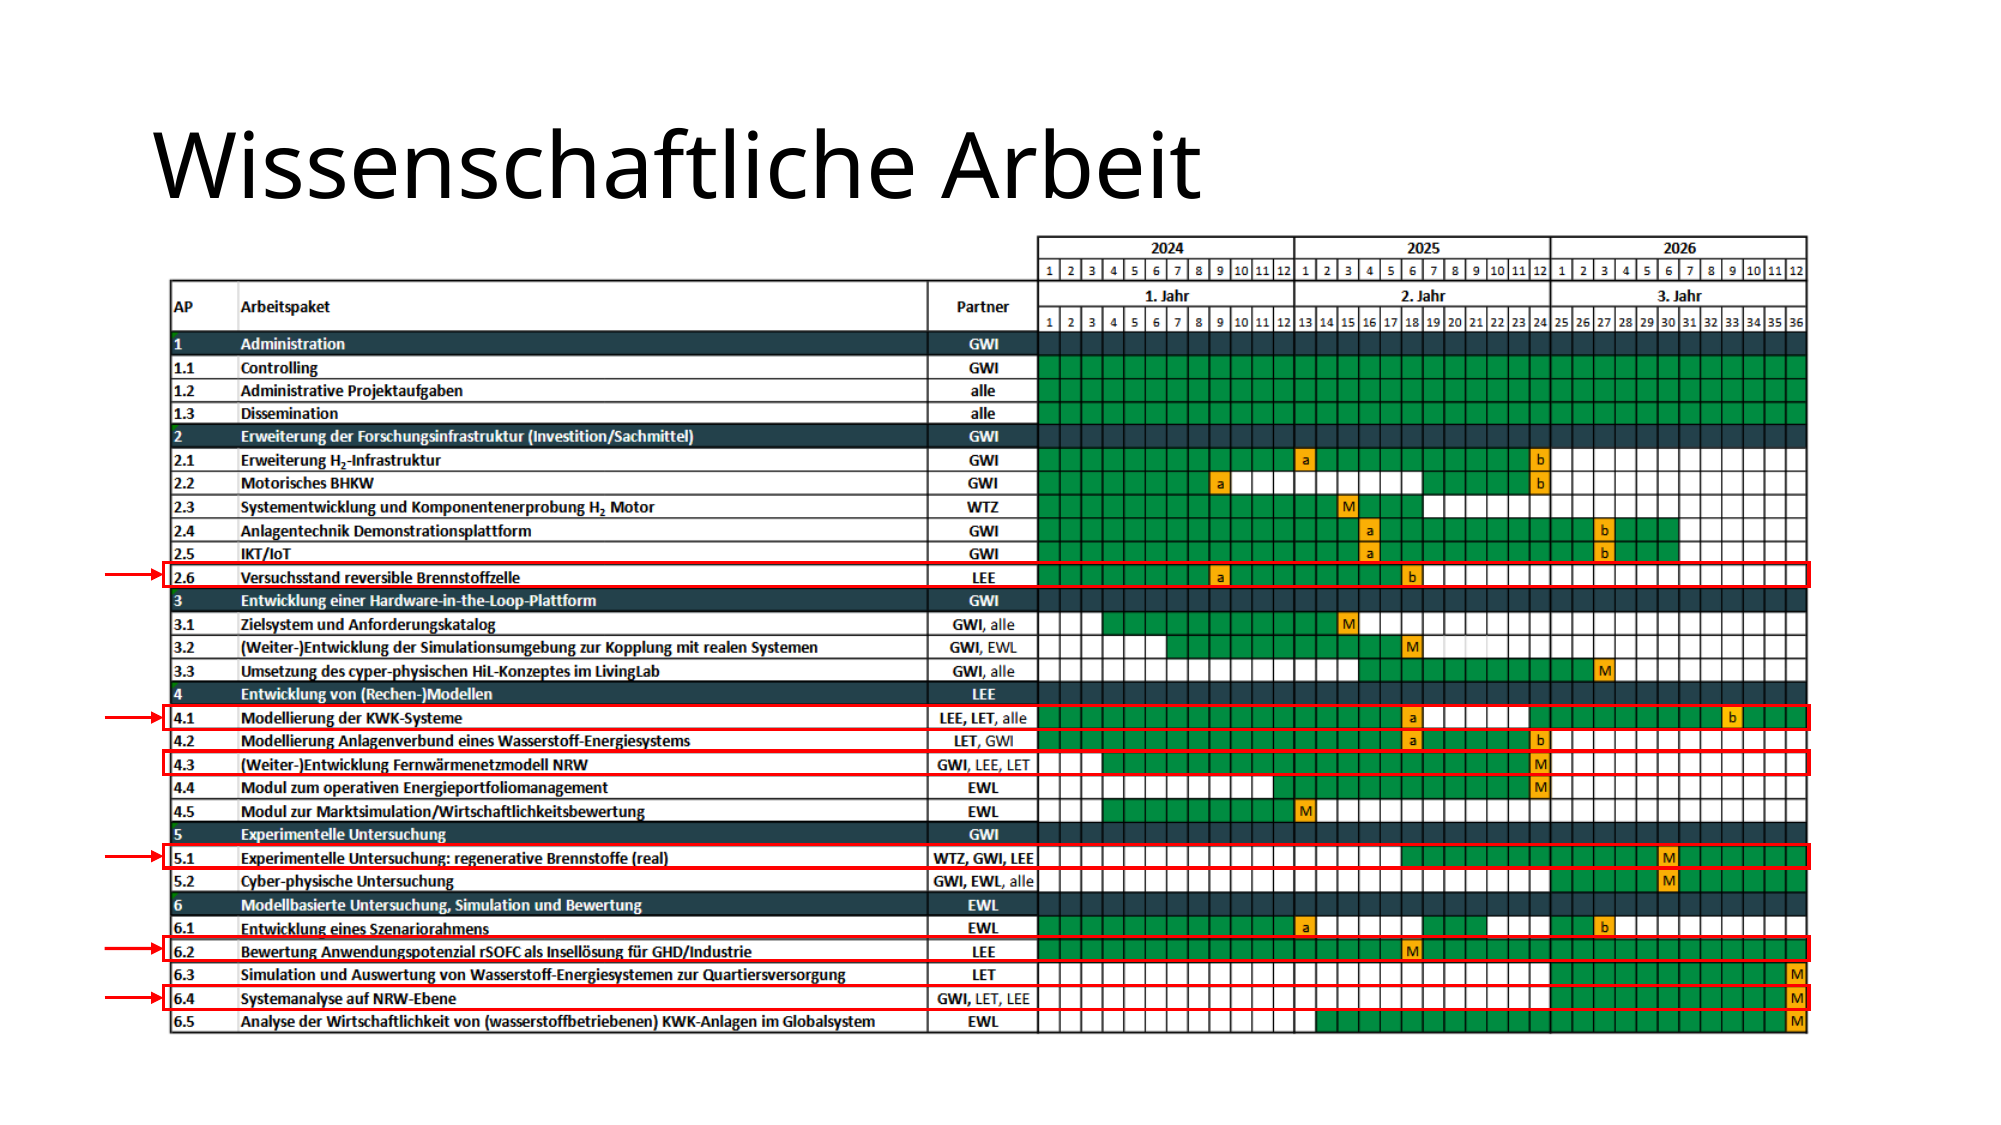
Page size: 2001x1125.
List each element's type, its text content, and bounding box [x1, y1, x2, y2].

picture [163, 219, 1810, 1039]
title Wissenschaftliche Arbeit [137, 59, 1863, 278]
